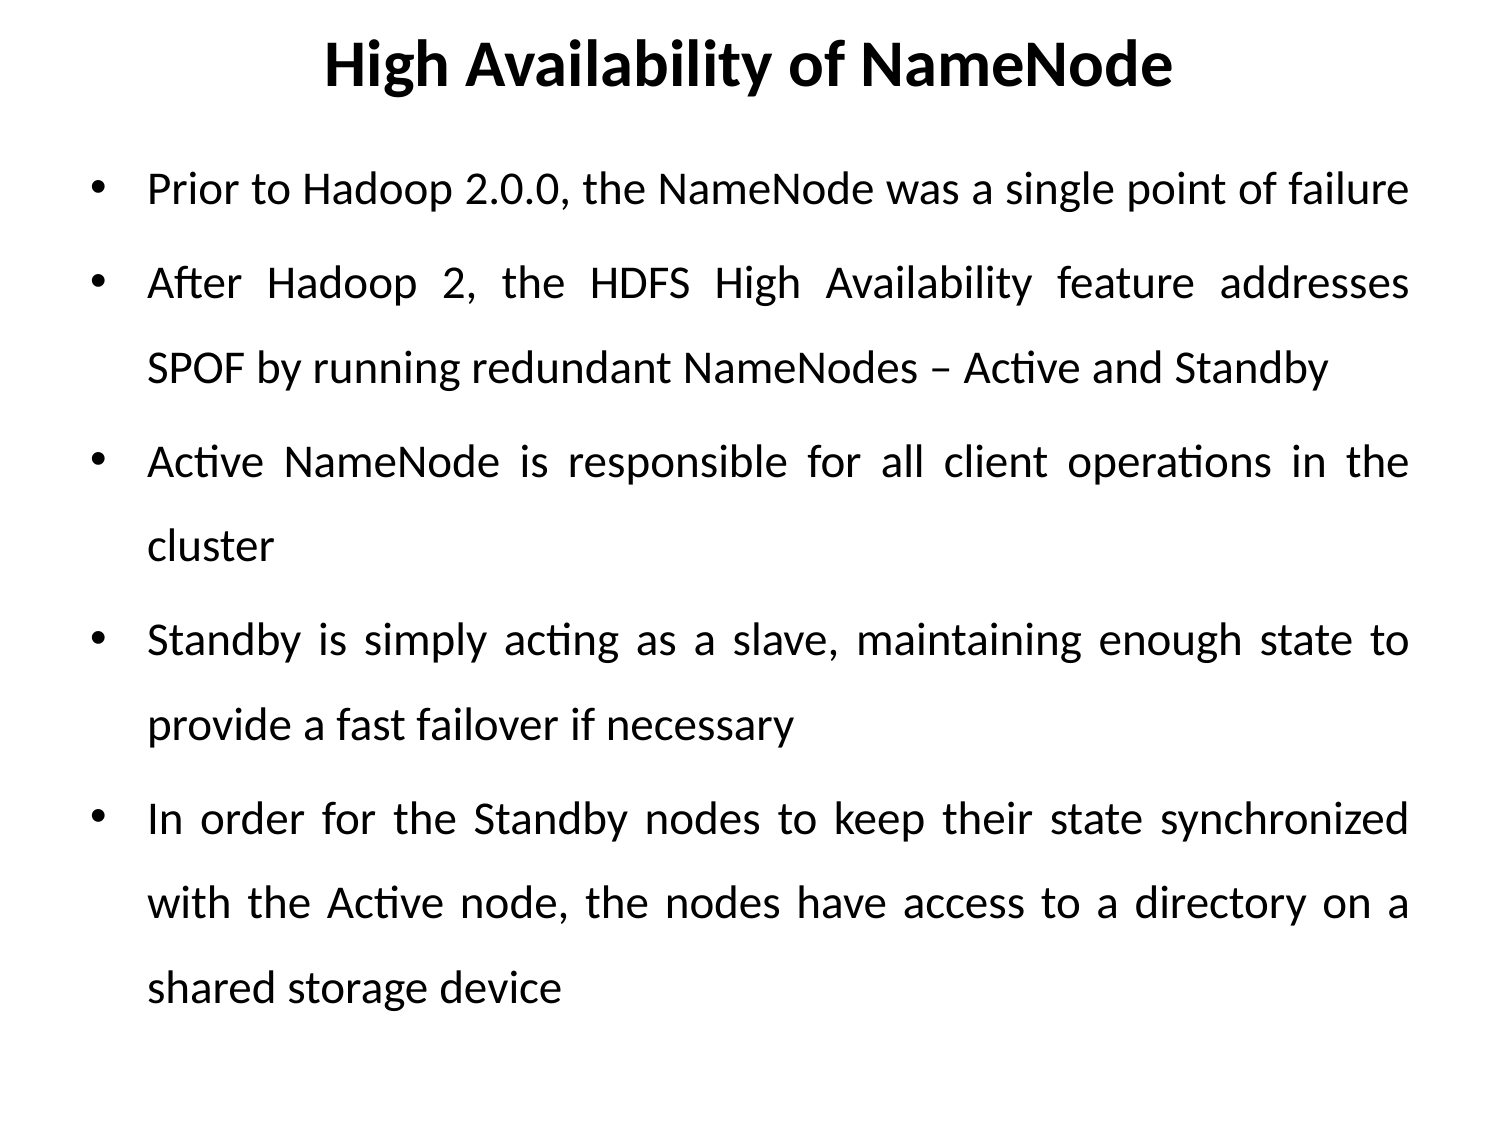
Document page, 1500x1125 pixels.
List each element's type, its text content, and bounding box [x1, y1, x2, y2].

title High Availability of NameNode [75, 1, 1425, 119]
list Prior to Hadoop 2.0.0, the NameNode was a single point of failure After Hadoop 2, the HDFS High Availability feature addresses SPOF by running redundant NameNodes – Active and Standby Active NameNode is responsible for all client operations in the cluster Standby is simply acting as a slave, maintaining enough state to provide a fast failover if necessary In order for the Standby nodes to keep their state synchronized with the Active node, the nodes have access to a directory on a shared storage device [75, 122, 1425, 1048]
